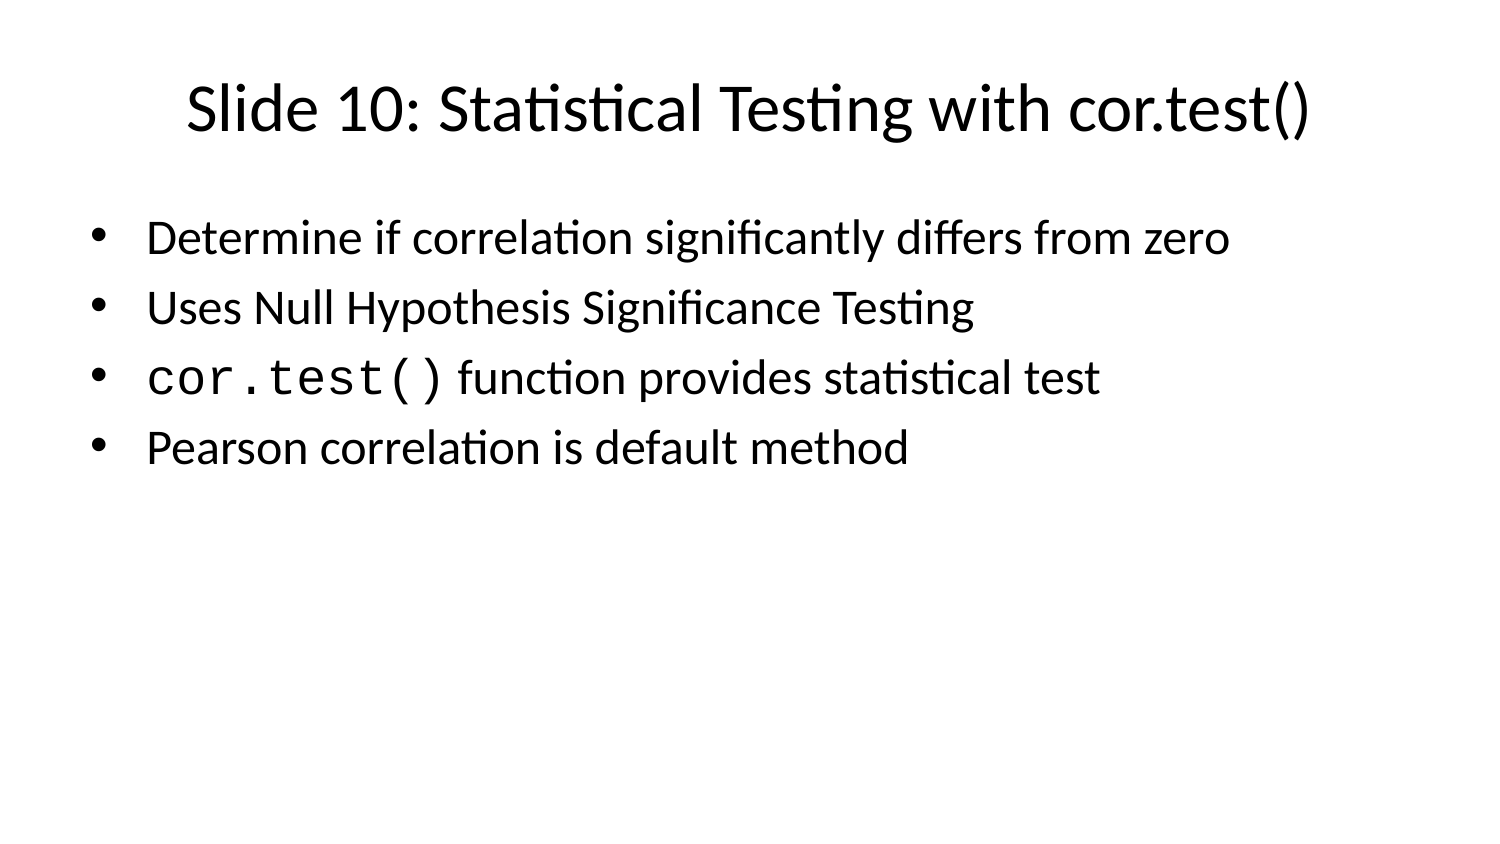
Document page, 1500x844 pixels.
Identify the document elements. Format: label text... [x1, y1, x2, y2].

title Slide 10: Statistical Testing with cor.test() [75, 33, 1425, 175]
list Determine if correlation significantly differs from zero Uses Null Hypothesis Significance Testing cor.test() function provides statistical test Pearson correlation is default method [75, 196, 1425, 754]
